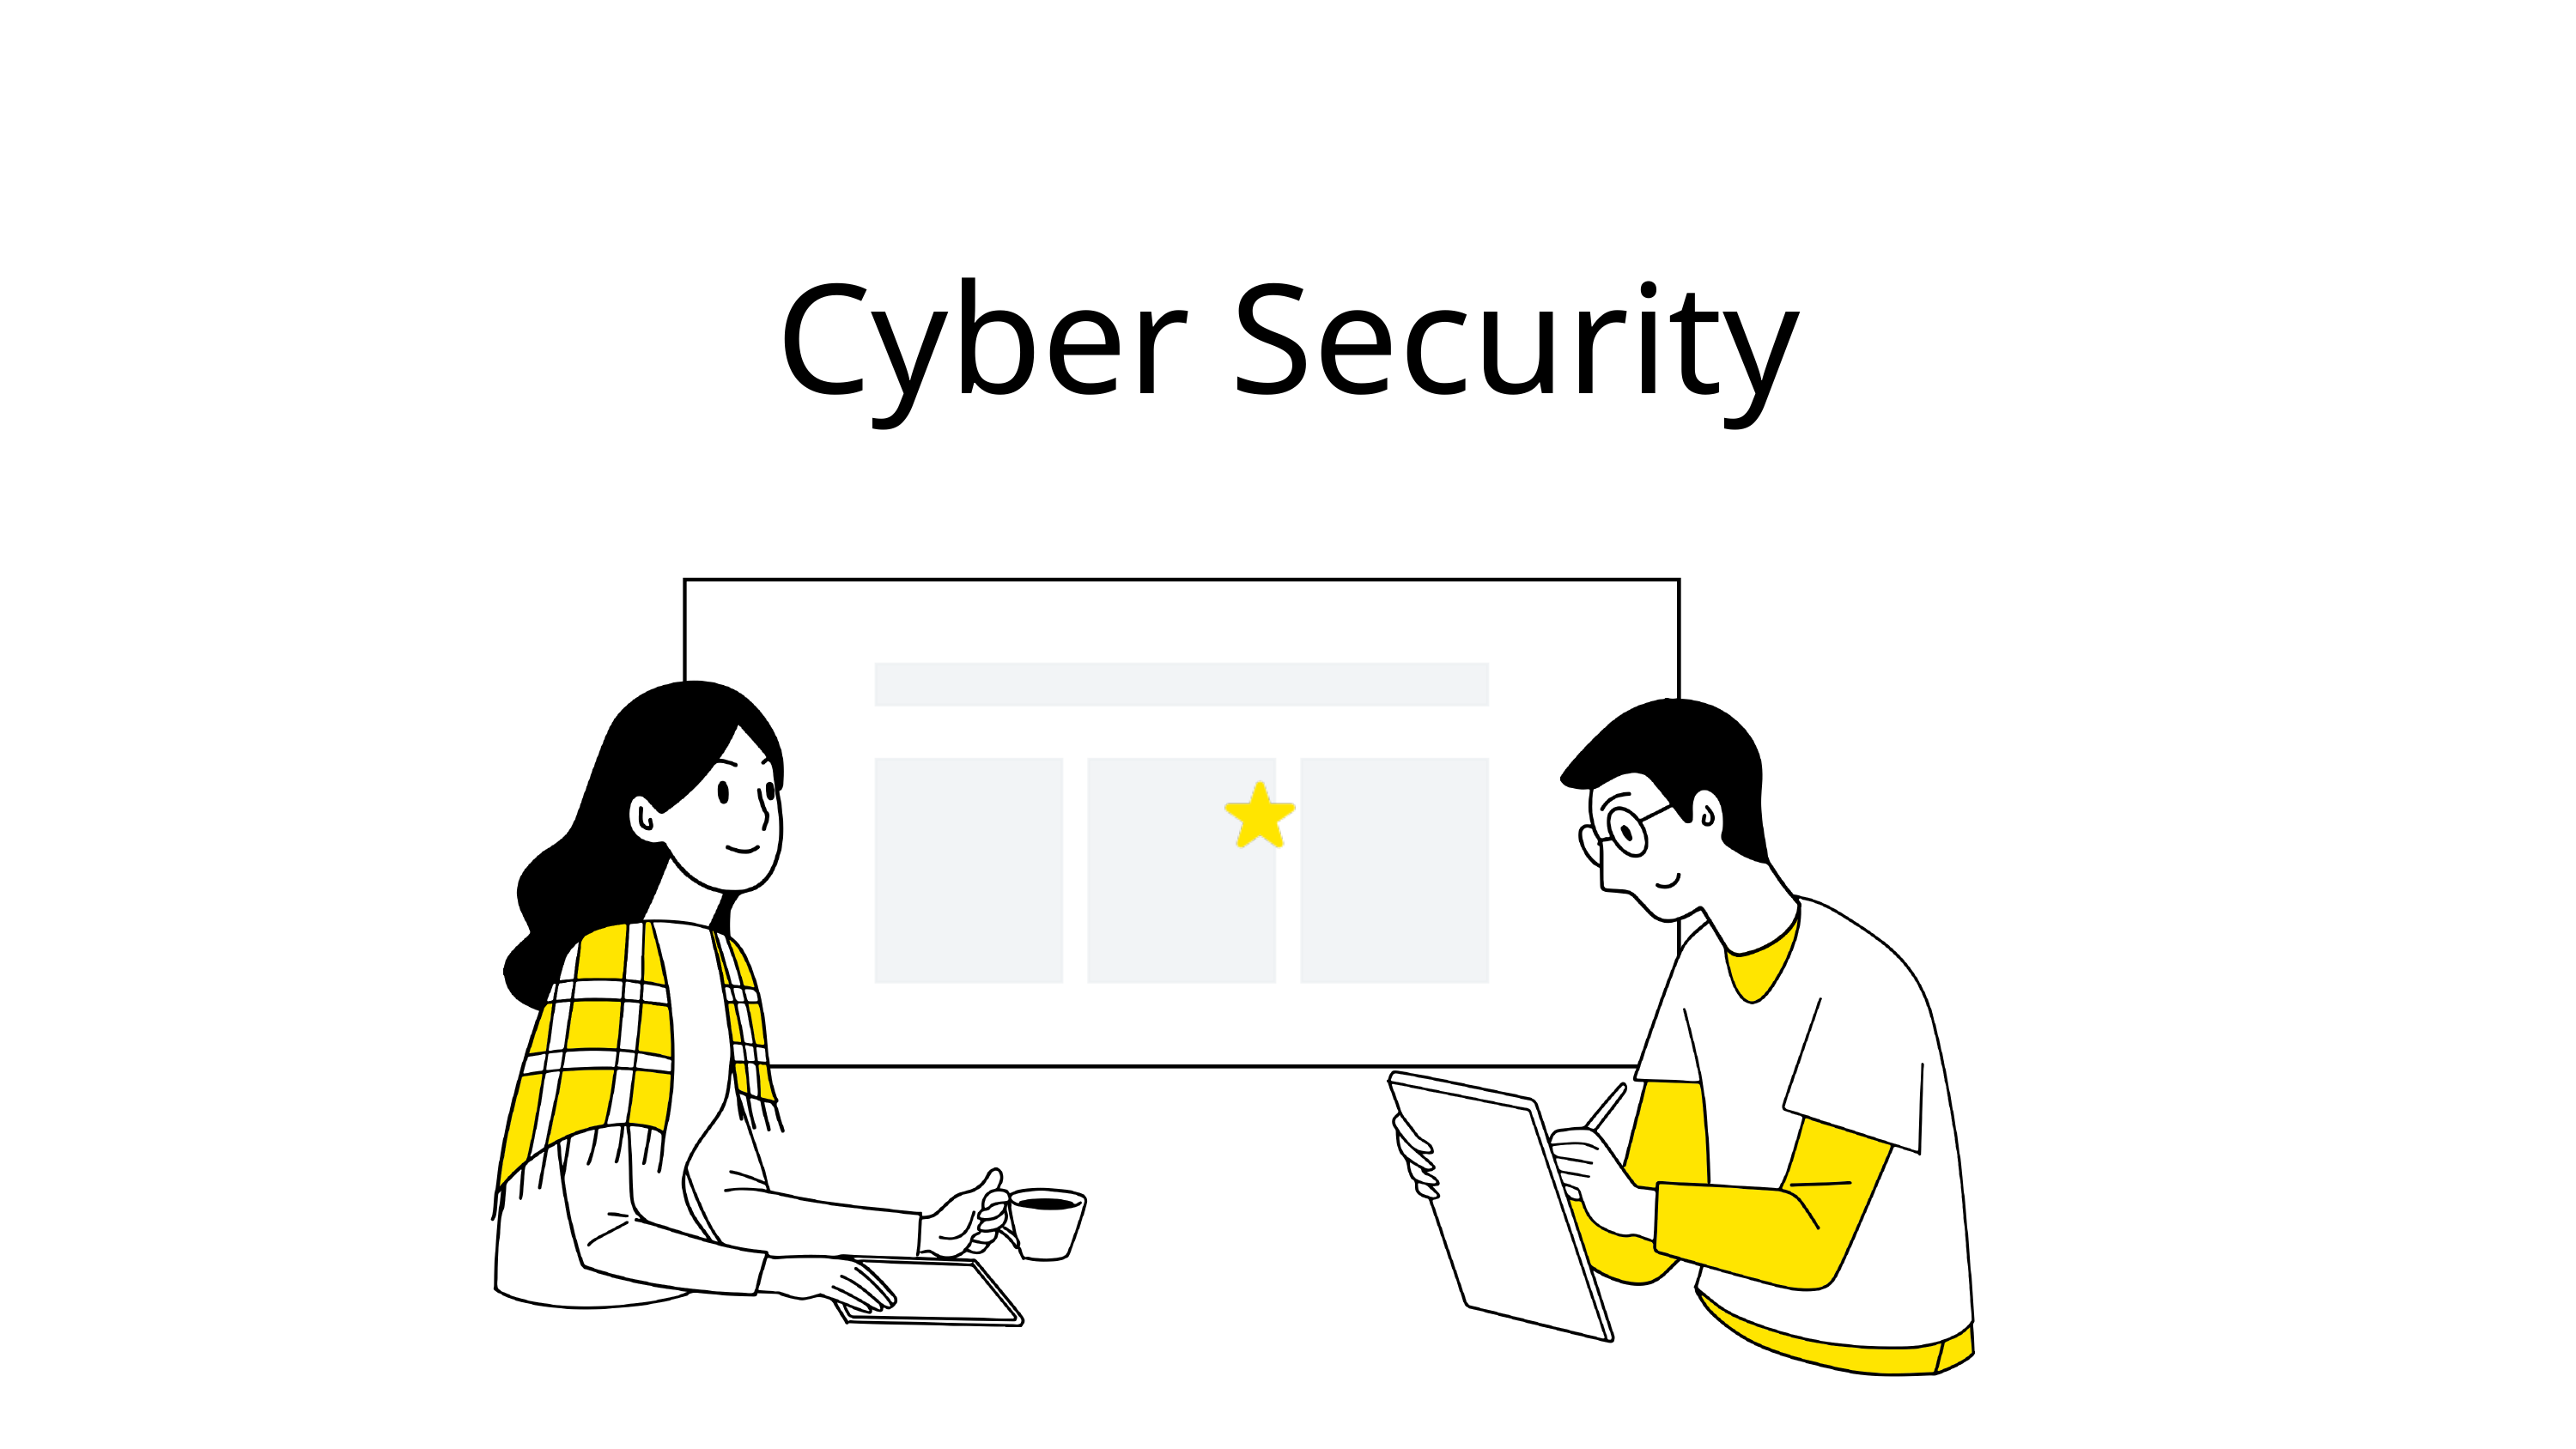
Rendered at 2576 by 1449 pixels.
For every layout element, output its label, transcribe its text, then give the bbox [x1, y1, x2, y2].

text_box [489, 678, 1088, 1327]
picture [1224, 777, 1297, 851]
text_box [874, 662, 1490, 984]
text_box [683, 577, 1681, 696]
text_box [1387, 697, 1975, 1377]
text_box Cyber Security [144, 256, 2432, 424]
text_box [1091, 991, 1382, 1069]
